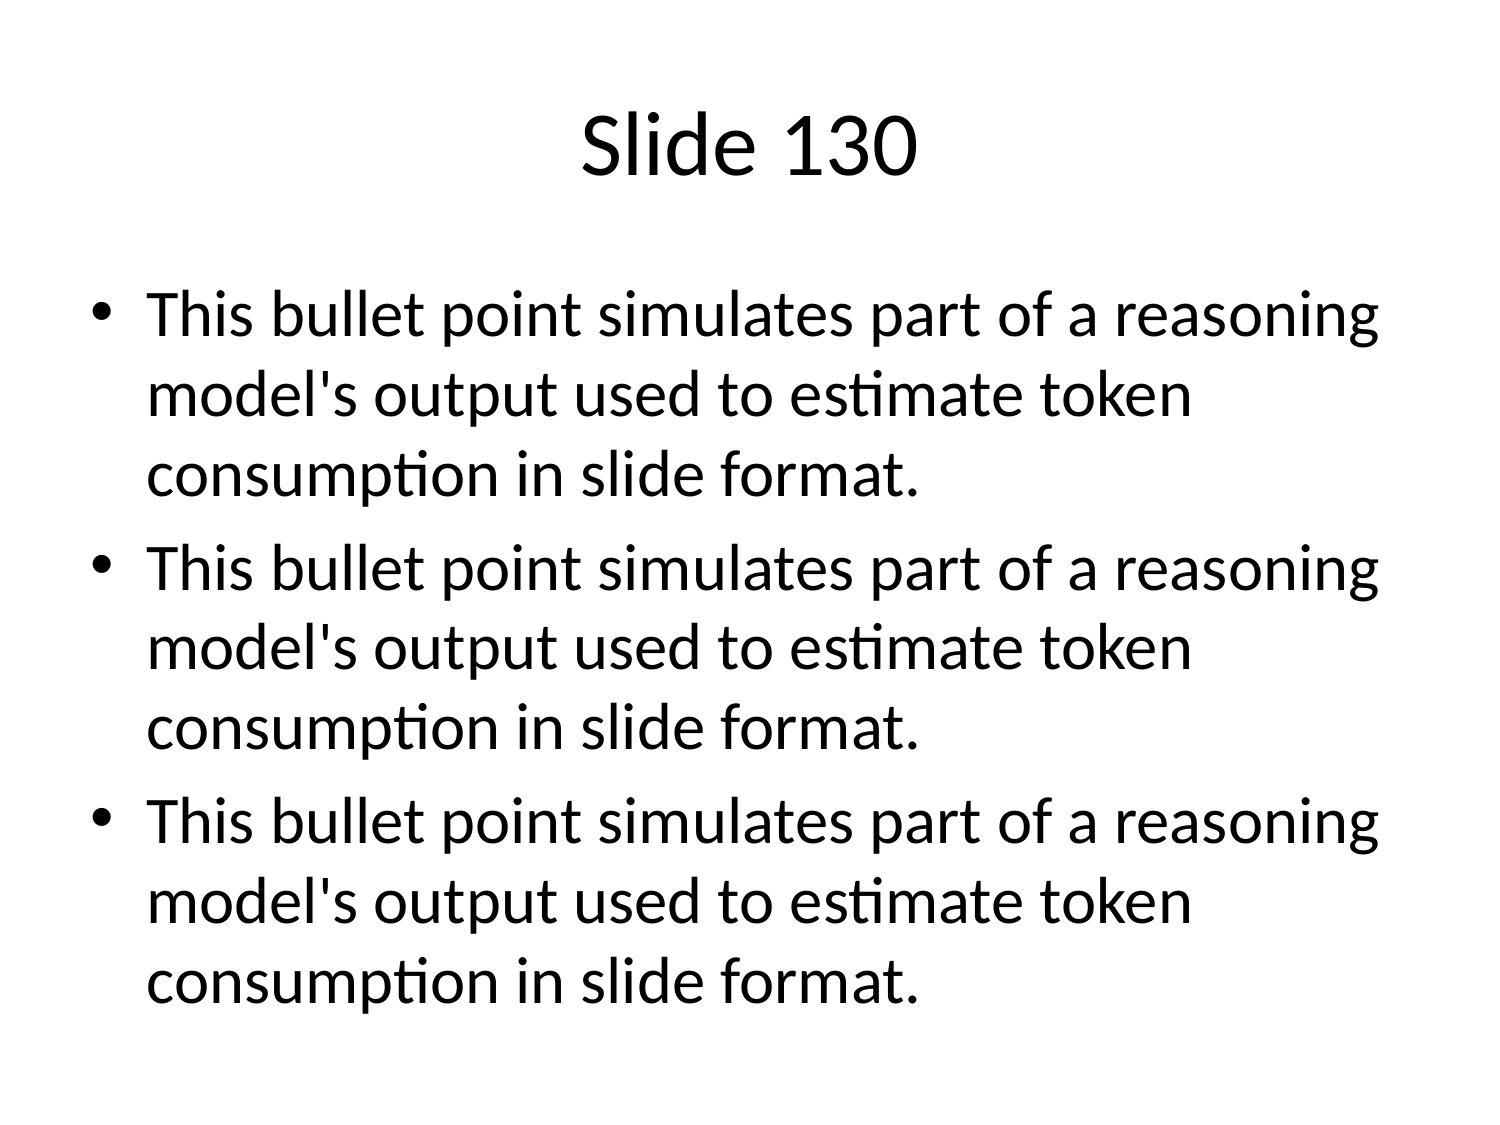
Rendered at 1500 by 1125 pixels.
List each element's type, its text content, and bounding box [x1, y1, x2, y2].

title Slide 130 [75, 45, 1425, 233]
list This bullet point simulates part of a reasoning model's output used to estimate token consumption in slide format. This bullet point simulates part of a reasoning model's output used to estimate token consumption in slide format. This bullet point simulates part of a reasoning model's output used to estimate token consumption in slide format. [75, 262, 1425, 1005]
